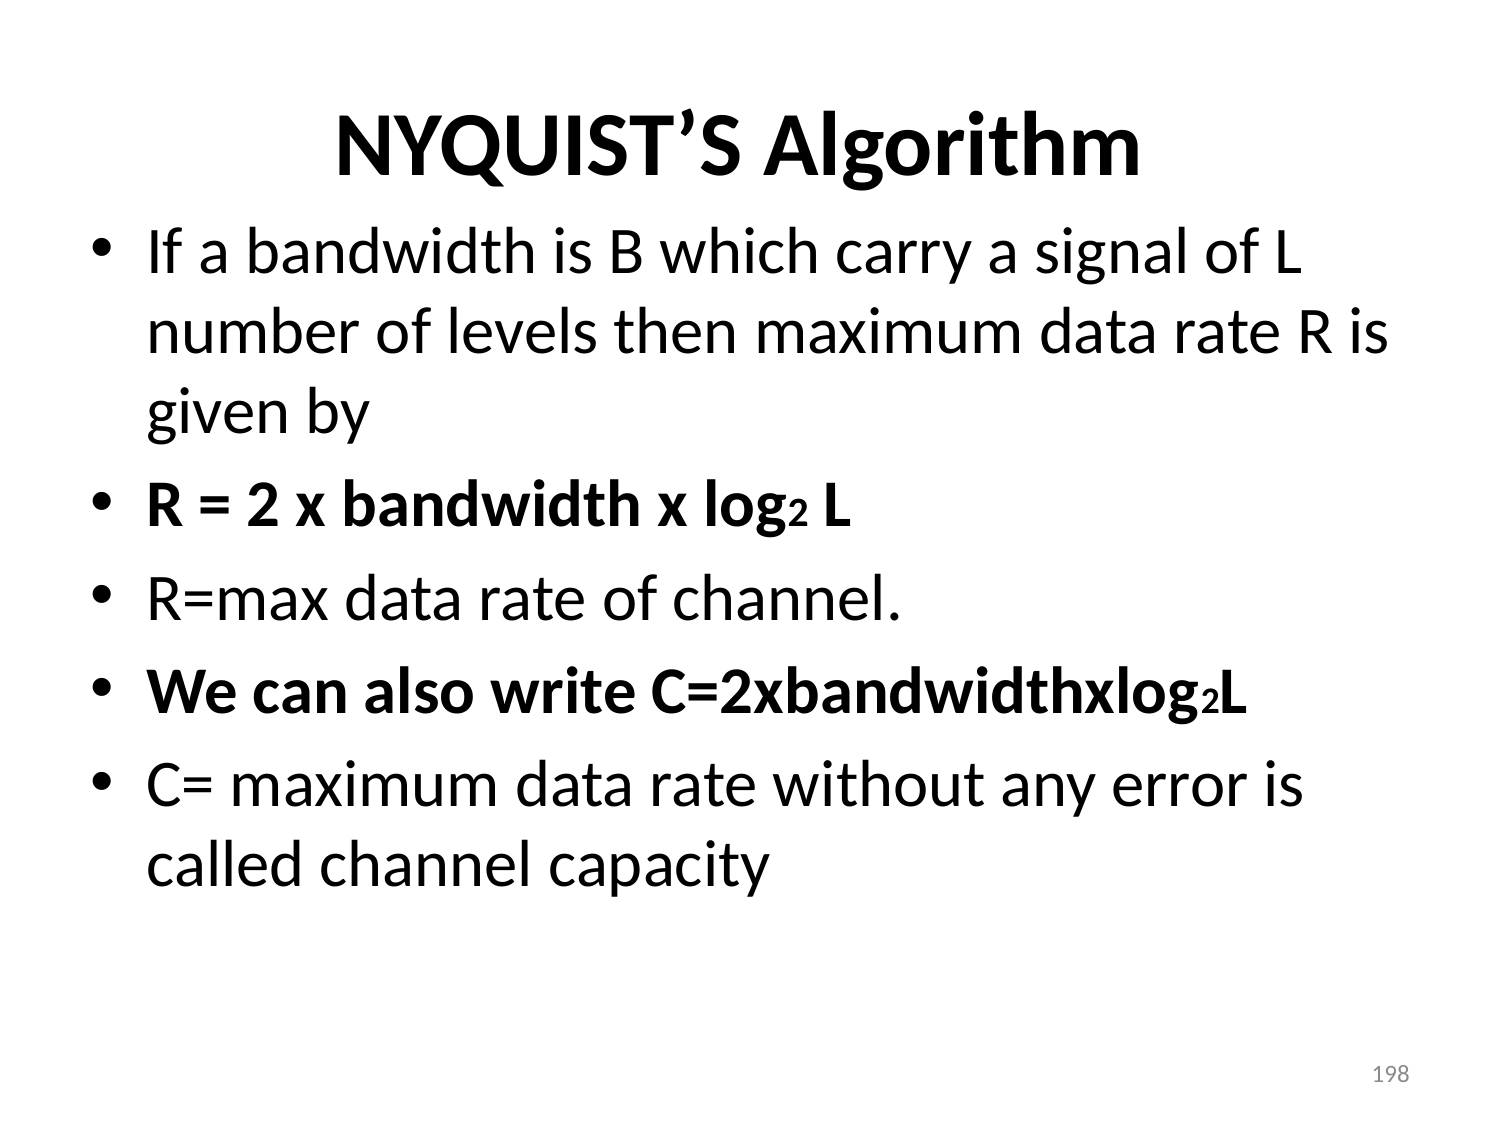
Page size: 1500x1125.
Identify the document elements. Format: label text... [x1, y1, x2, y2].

list If a bandwidth is B which carry a signal of L number of levels then maximum data rate R is given by R = 2 x bandwidth x log2 L R=max data rate of channel. We can also write C=2xbandwidthxlog2L C= maximum data rate without any error is called channel capacity [75, 199, 1425, 1005]
title NYQUIST’S Algorithm [75, 45, 1425, 199]
slide_number 198 [1074, 1042, 1425, 1103]
